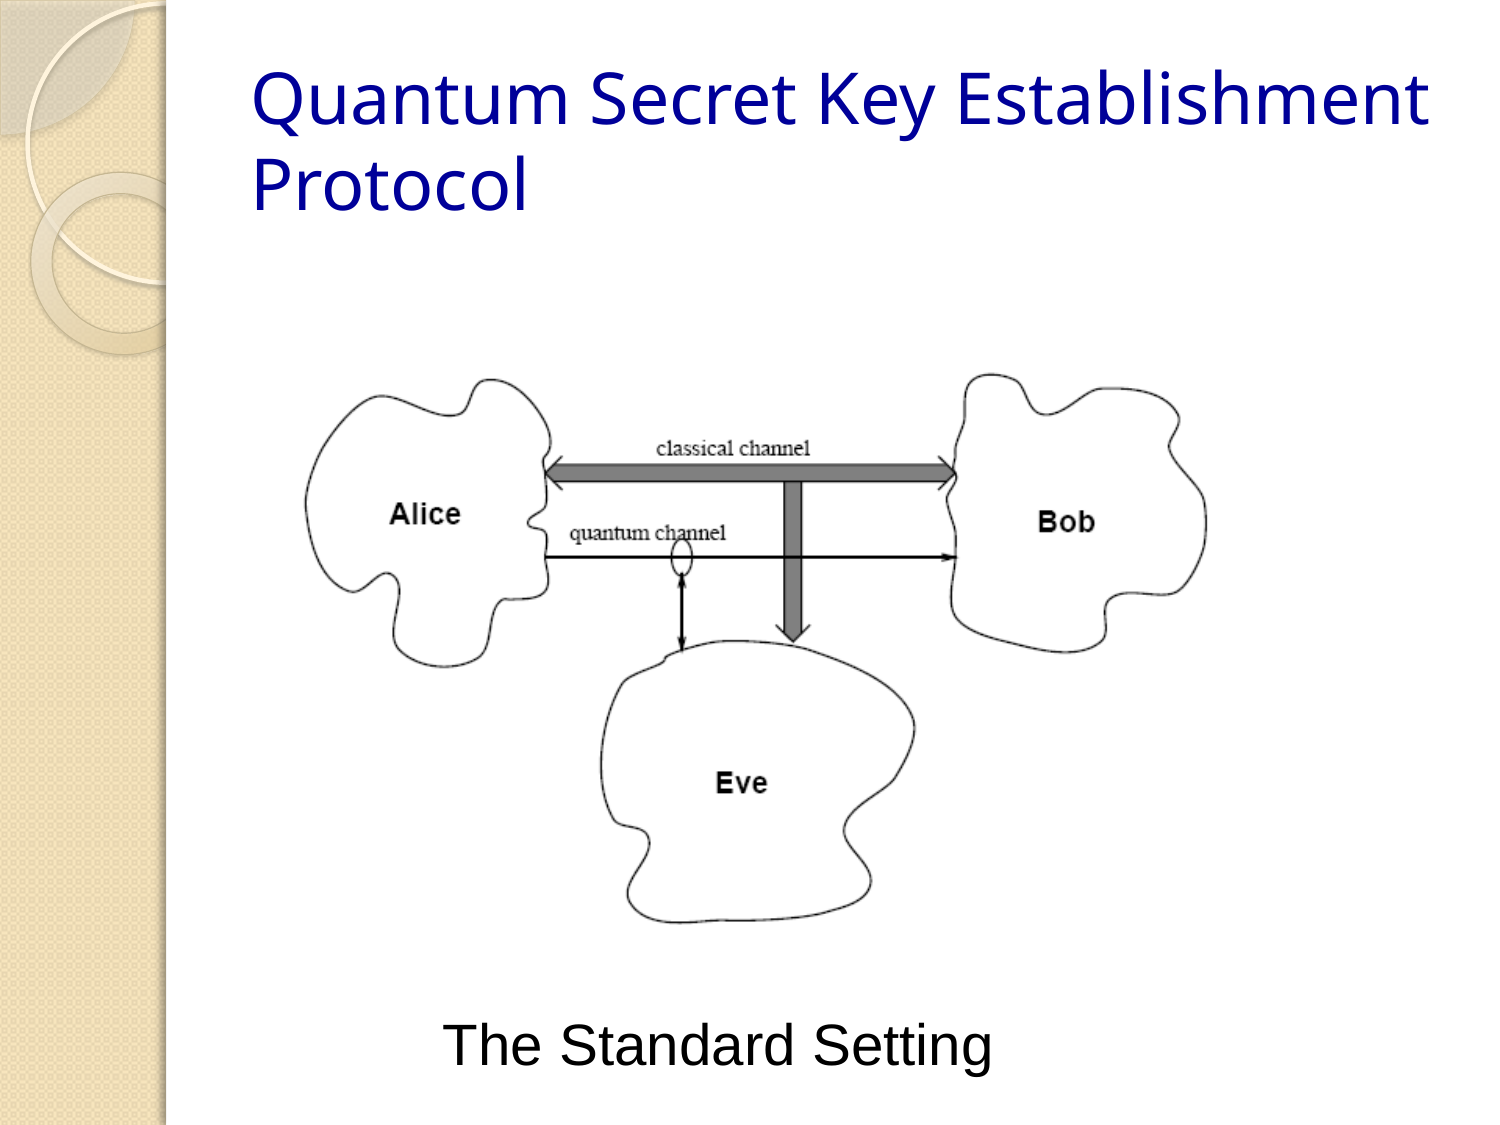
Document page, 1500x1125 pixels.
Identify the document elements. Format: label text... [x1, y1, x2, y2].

text_box The Standard Setting [428, 999, 1010, 1085]
title Quantum Secret Key Establishment Protocol [235, 45, 1466, 233]
picture [223, 362, 1276, 940]
